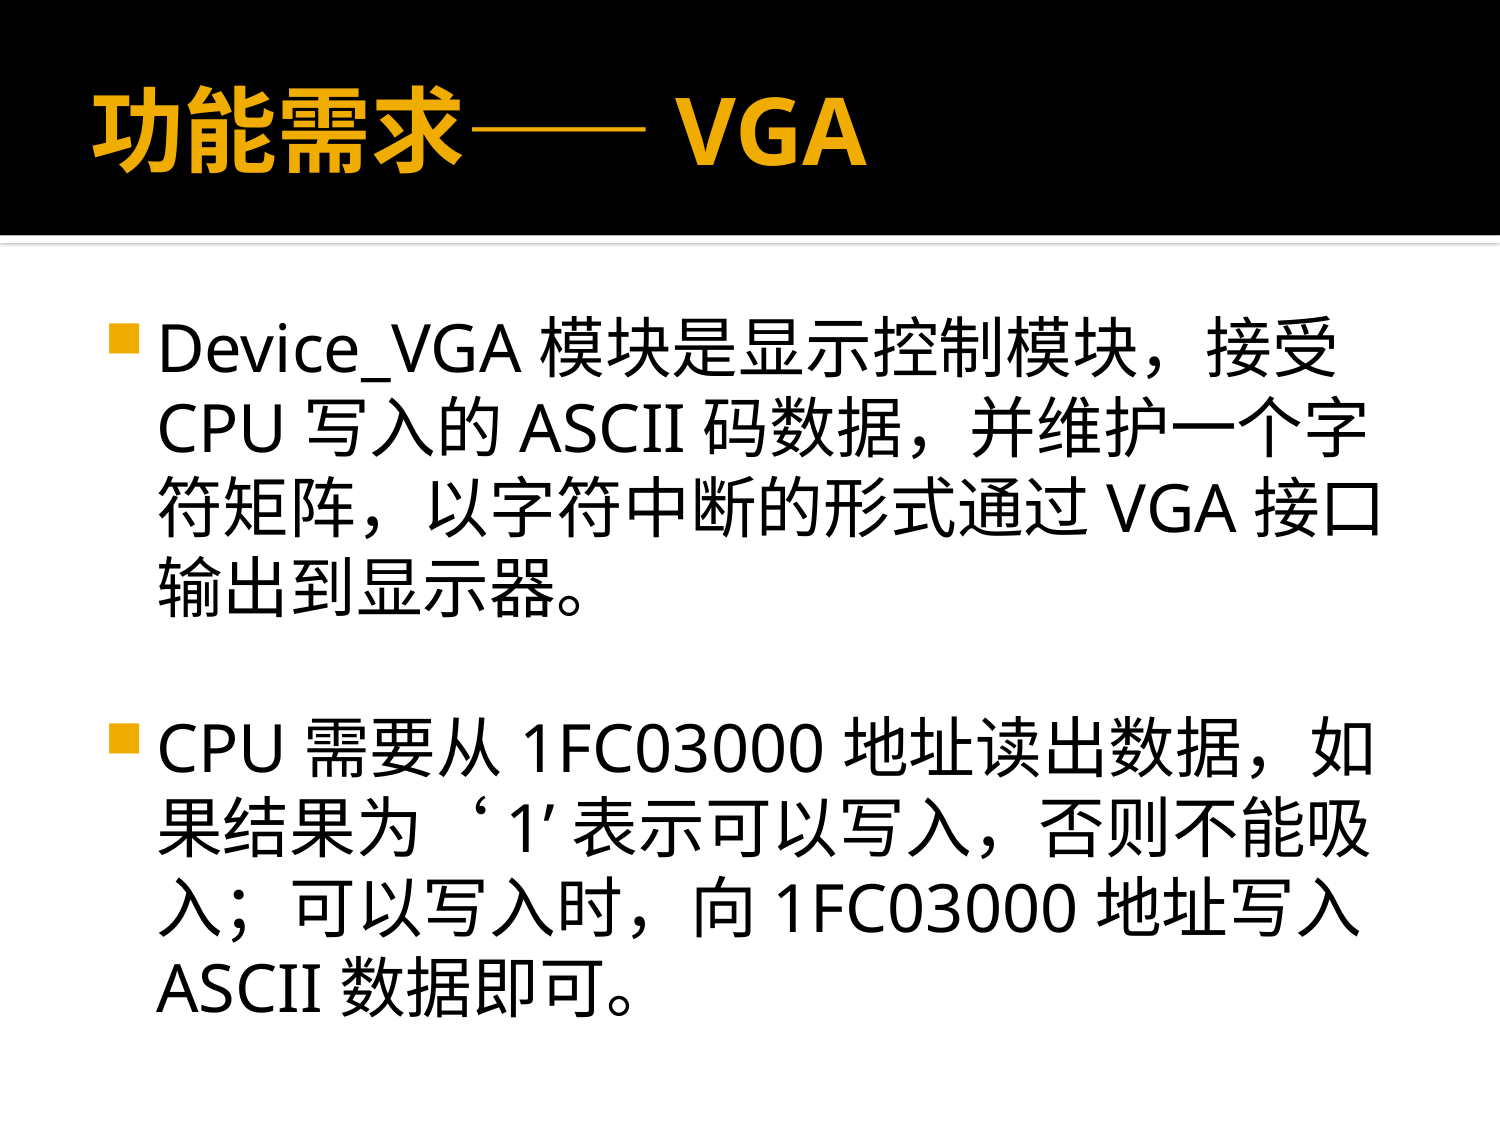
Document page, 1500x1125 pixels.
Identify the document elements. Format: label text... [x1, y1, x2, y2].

list Device_VGA模块是显示控制模块，接受CPU写入的ASCII码数据，并维护一个字符矩阵，以字符中断的形式通过VGA接口输出到显示器。 CPU需要从1FC03000地址读出数据，如果结果为‘1’表示可以写入，否则不能吸入；可以写入时，向1FC03000地址写入ASCII数据即可。 [75, 291, 1425, 1050]
title 功能需求——VGA [75, 25, 1425, 231]
